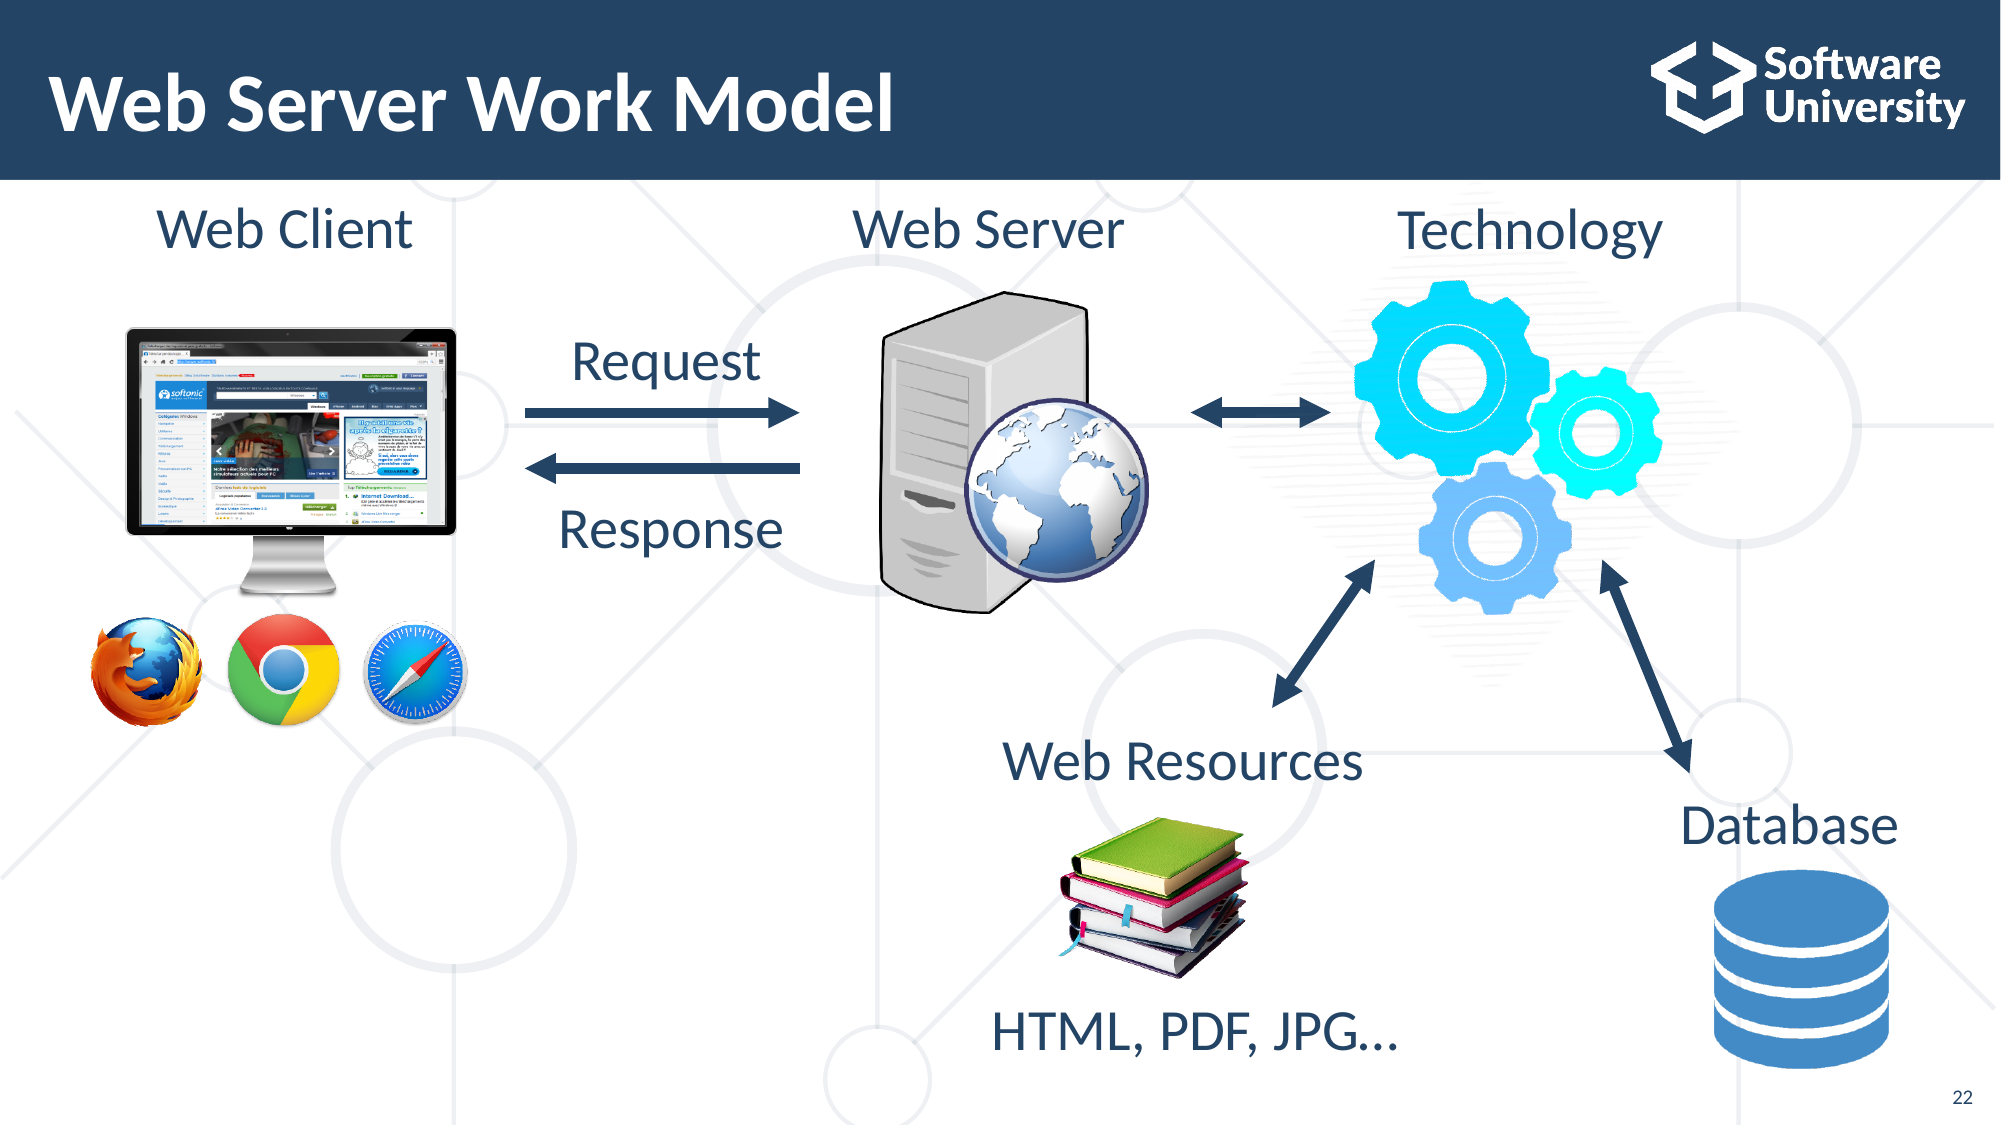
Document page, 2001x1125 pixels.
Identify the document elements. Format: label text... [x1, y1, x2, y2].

text_box Request [556, 314, 800, 400]
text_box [976, 714, 1426, 1071]
title Web Server Work Model [31, 6, 1603, 189]
text_box Web Client [141, 182, 454, 268]
picture [87, 613, 206, 732]
picture [125, 327, 458, 601]
picture [356, 613, 474, 730]
text_box Technology [1487, 183, 1696, 269]
text_box Response [543, 482, 813, 568]
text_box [1271, 559, 1376, 709]
text_box Web Server [837, 183, 1150, 268]
slide_number 22 [1927, 1067, 1989, 1117]
picture [1651, 41, 1966, 134]
picture [219, 606, 347, 734]
picture [1221, 173, 1746, 697]
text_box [1664, 778, 1938, 1078]
picture [879, 291, 1149, 614]
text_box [1602, 559, 1690, 774]
text_box Technology [1382, 183, 1465, 247]
